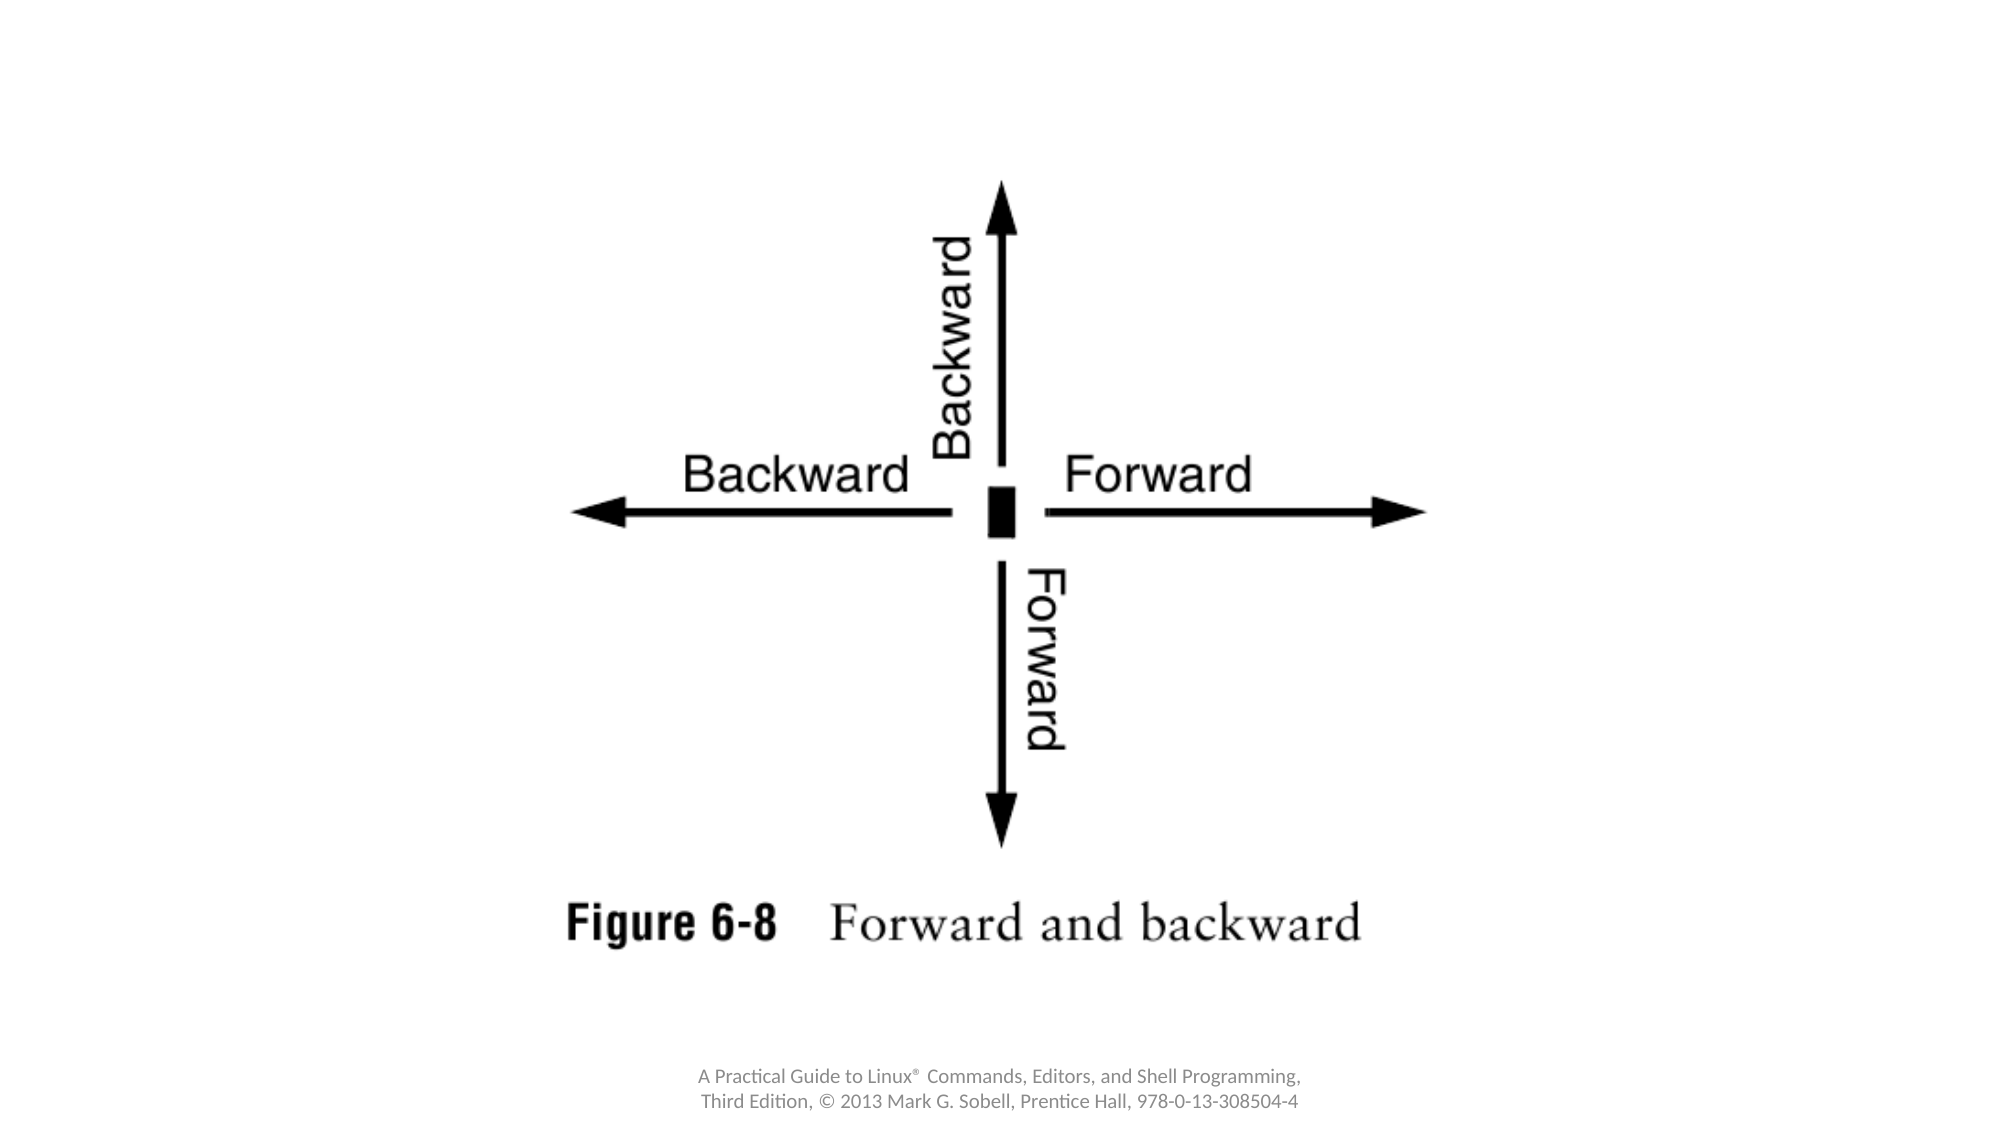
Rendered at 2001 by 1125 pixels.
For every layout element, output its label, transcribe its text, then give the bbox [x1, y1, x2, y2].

picture [543, 170, 1457, 955]
footer A Practical Guide to Linux® Commands, Editors, and Shell Programming, Third Edition, © 2013 Mark G. Sobell, Prentice Hall, 978-0-13-308504-4 [662, 1042, 1338, 1103]
